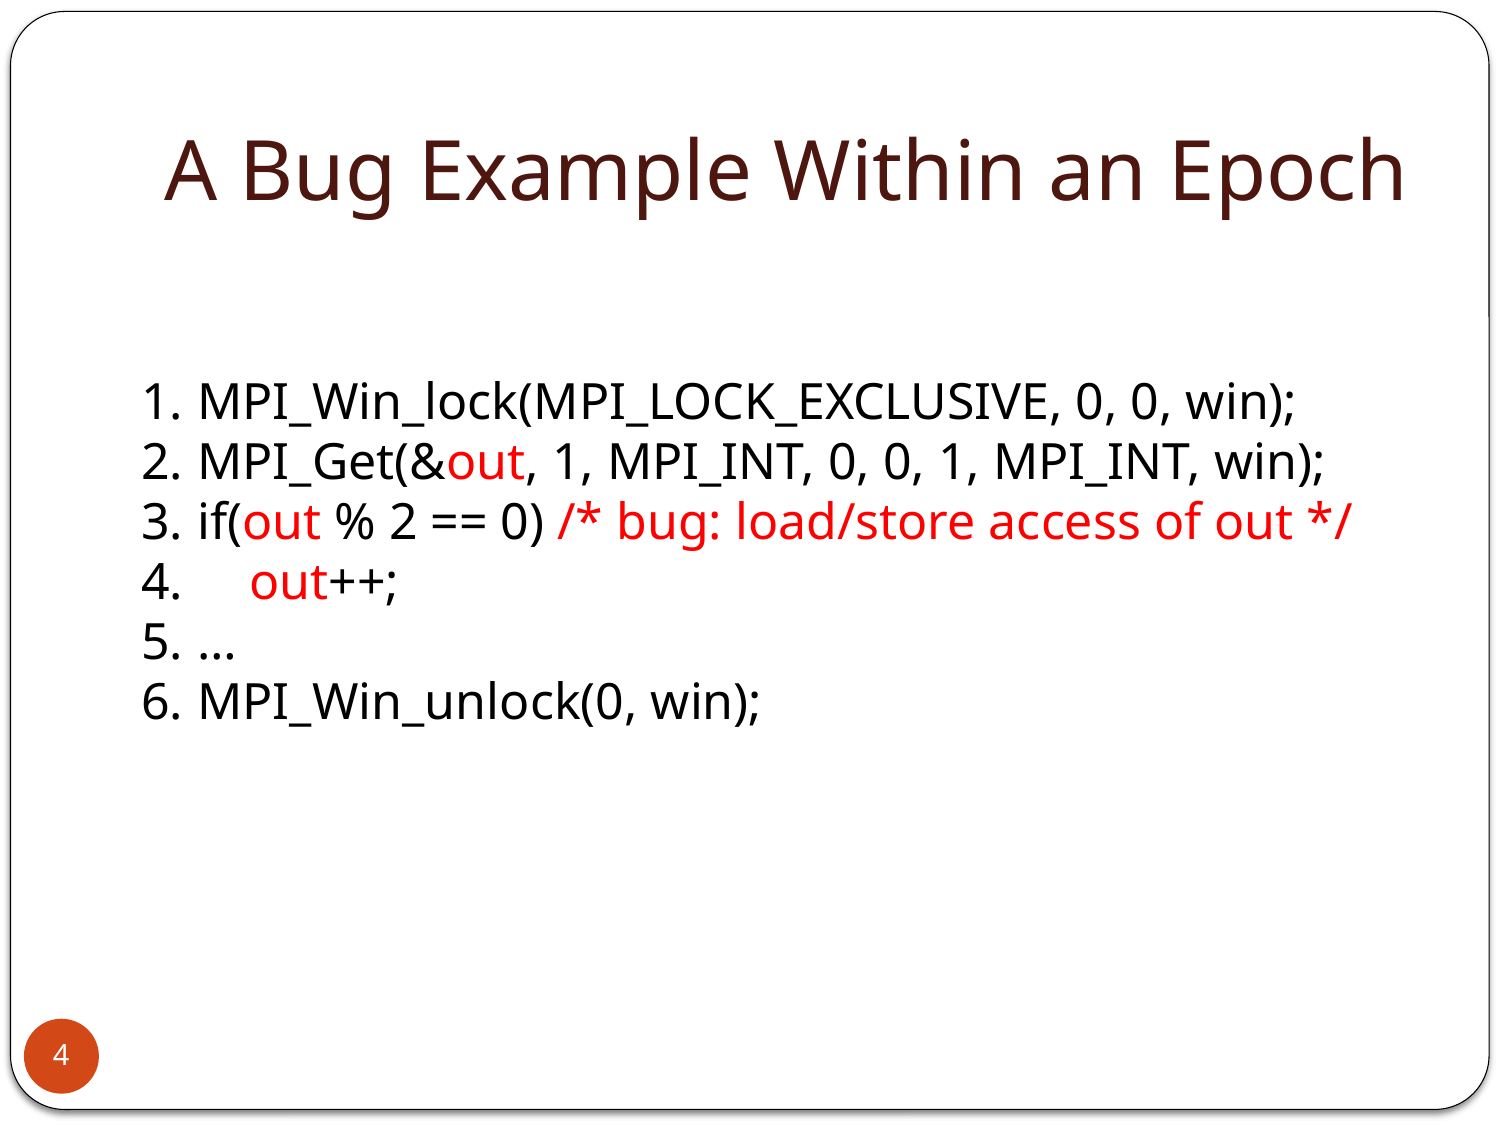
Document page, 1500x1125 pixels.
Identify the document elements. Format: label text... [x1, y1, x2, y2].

title A Bug Example Within an Epoch [150, 45, 1425, 233]
slide_number 4 [23, 1018, 99, 1094]
text_box MPI_Win_lock(MPI_LOCK_EXCLUSIVE, 0, 0, win); MPI_Get(&out, 1, MPI_INT, 0, 0, 1, MPI_INT, win); if(out % 2 == 0) /* bug: load/store access of out */ out++; … MPI_Win_unlock(0, win); [126, 362, 1368, 738]
